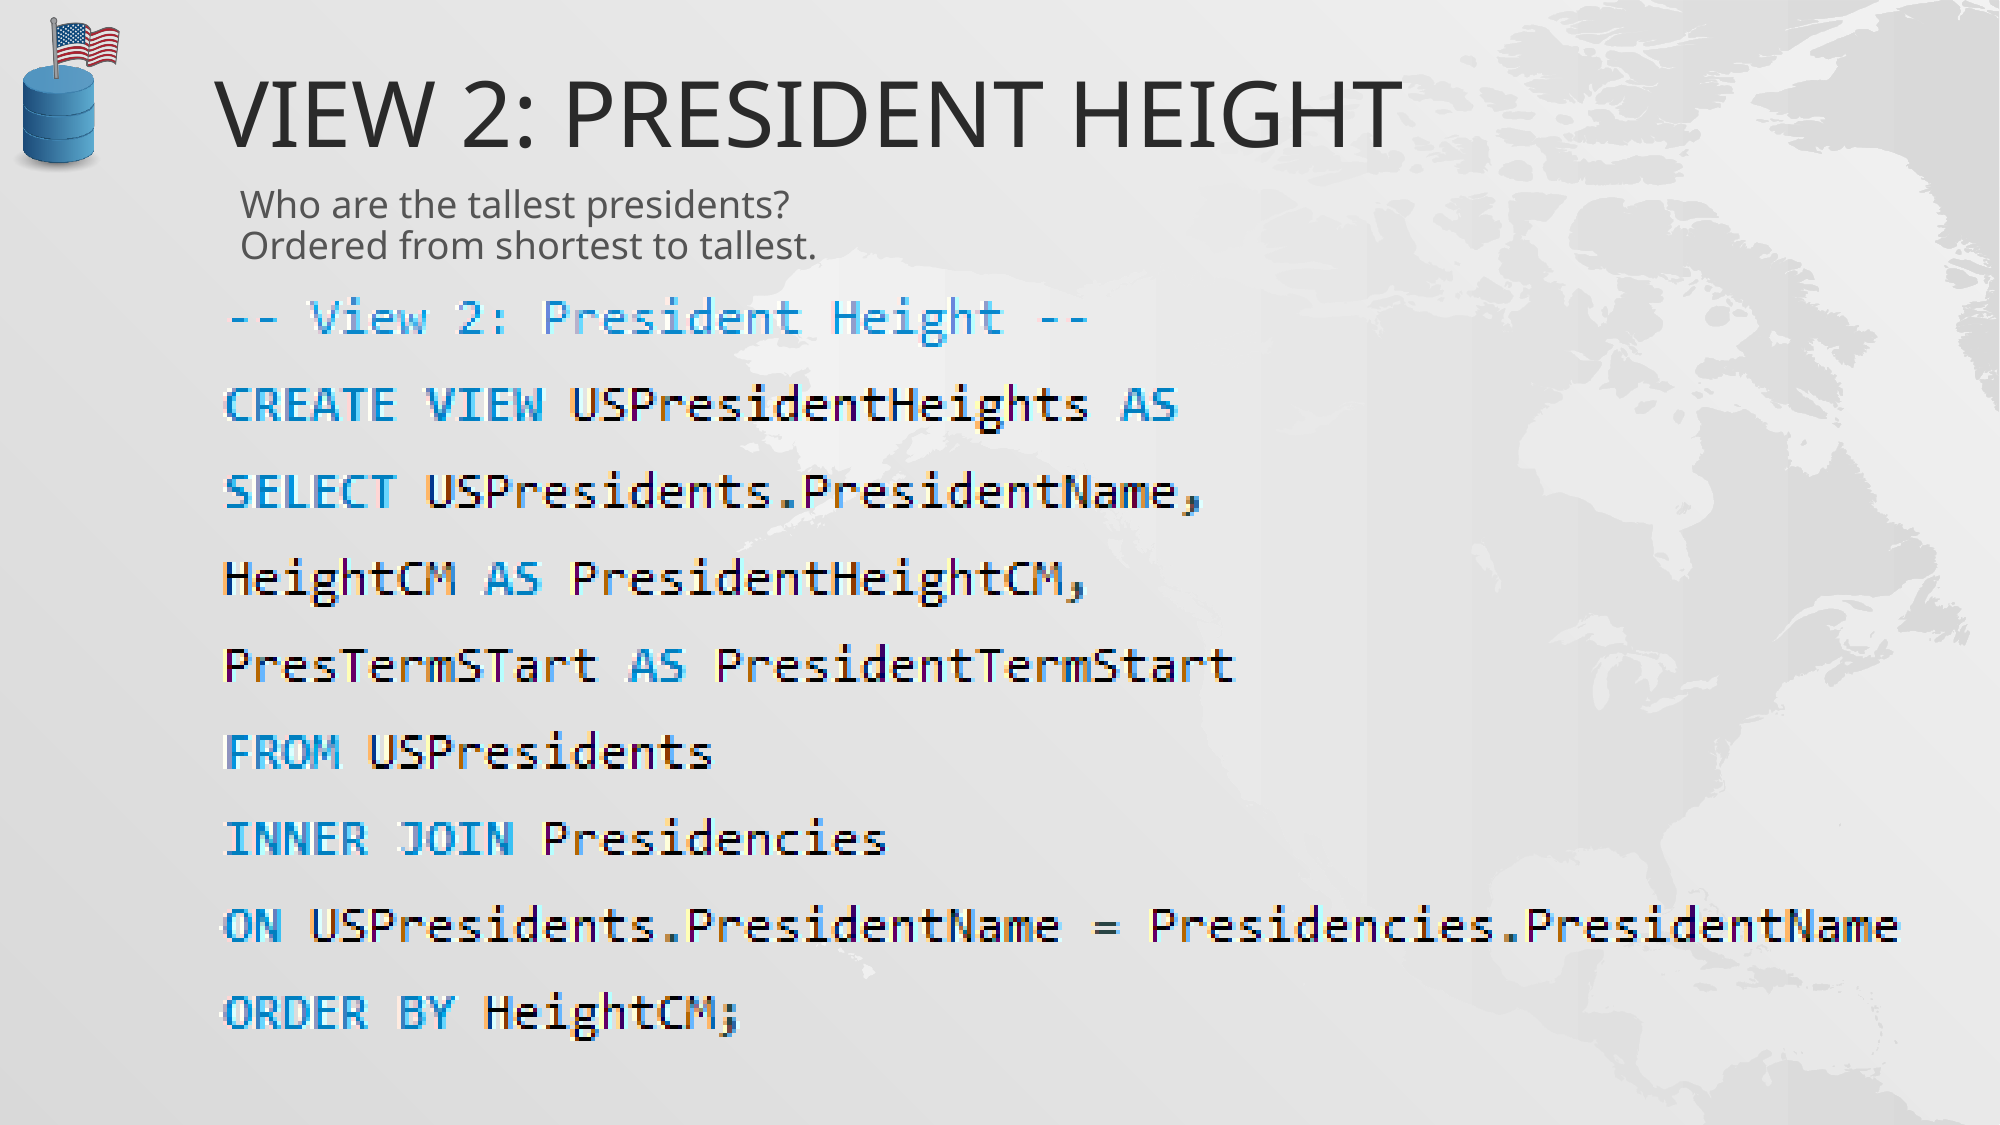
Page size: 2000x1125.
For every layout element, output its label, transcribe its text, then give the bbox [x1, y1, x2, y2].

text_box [12, 17, 120, 174]
picture [199, 277, 1943, 1075]
subtitle Who are the tallest presidents? Ordered from shortest to tallest. [224, 177, 1488, 275]
title View 2: President height [199, 50, 1800, 175]
